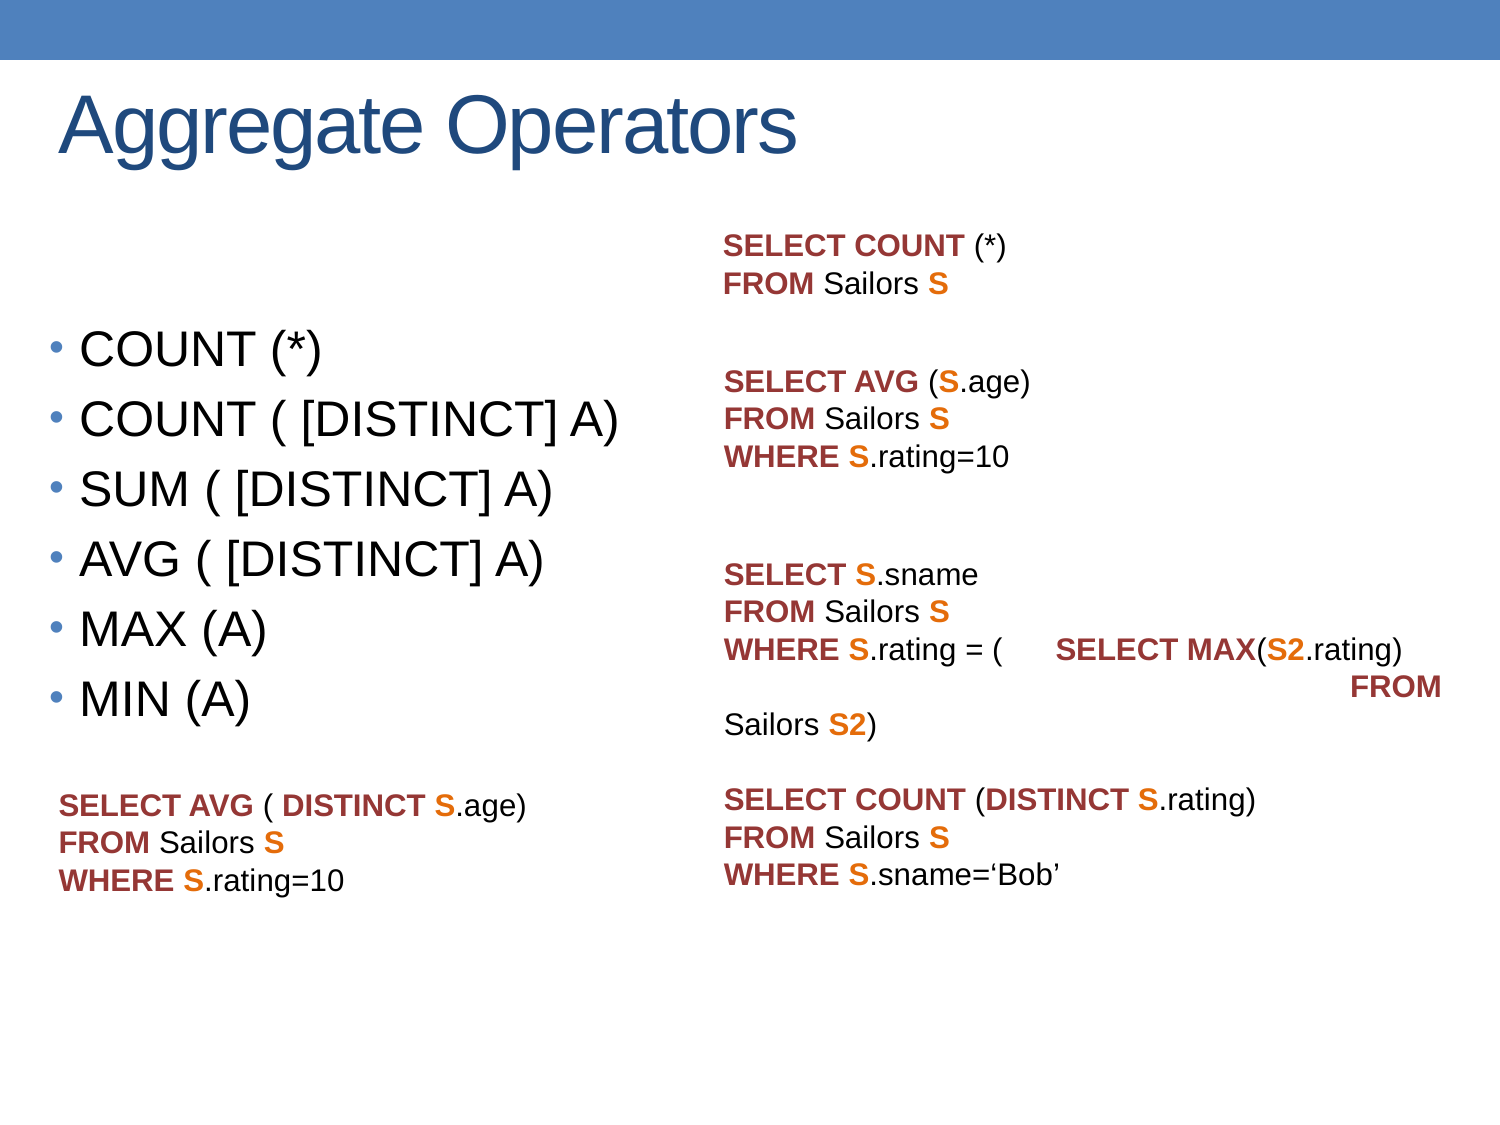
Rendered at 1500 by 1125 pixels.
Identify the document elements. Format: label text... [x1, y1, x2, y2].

text_box SELECT COUNT (DISTINCT S.rating) FROM Sailors S WHERE S.sname=‘Bob’ [709, 772, 1500, 900]
text_box SELECT AVG ( DISTINCT S.age) FROM Sailors S WHERE S.rating=10 [43, 777, 835, 905]
text_box SELECT S.sname FROM Sailors S WHERE S.rating = ( SELECT MAX(S2.rating) FROM Sailors S2) [709, 546, 1500, 749]
text_box SELECT AVG (S.age) FROM Sailors S WHERE S.rating=10 [709, 353, 1500, 481]
list COUNT (*) COUNT ( [DISTINCT] A) SUM ( [DISTINCT] A) AVG ( [DISTINCT] A) MAX (A) MIN (A) [34, 309, 1385, 910]
title Aggregate Operators [43, 58, 1394, 181]
text_box SELECT COUNT (*) FROM Sailors S [708, 218, 1282, 308]
